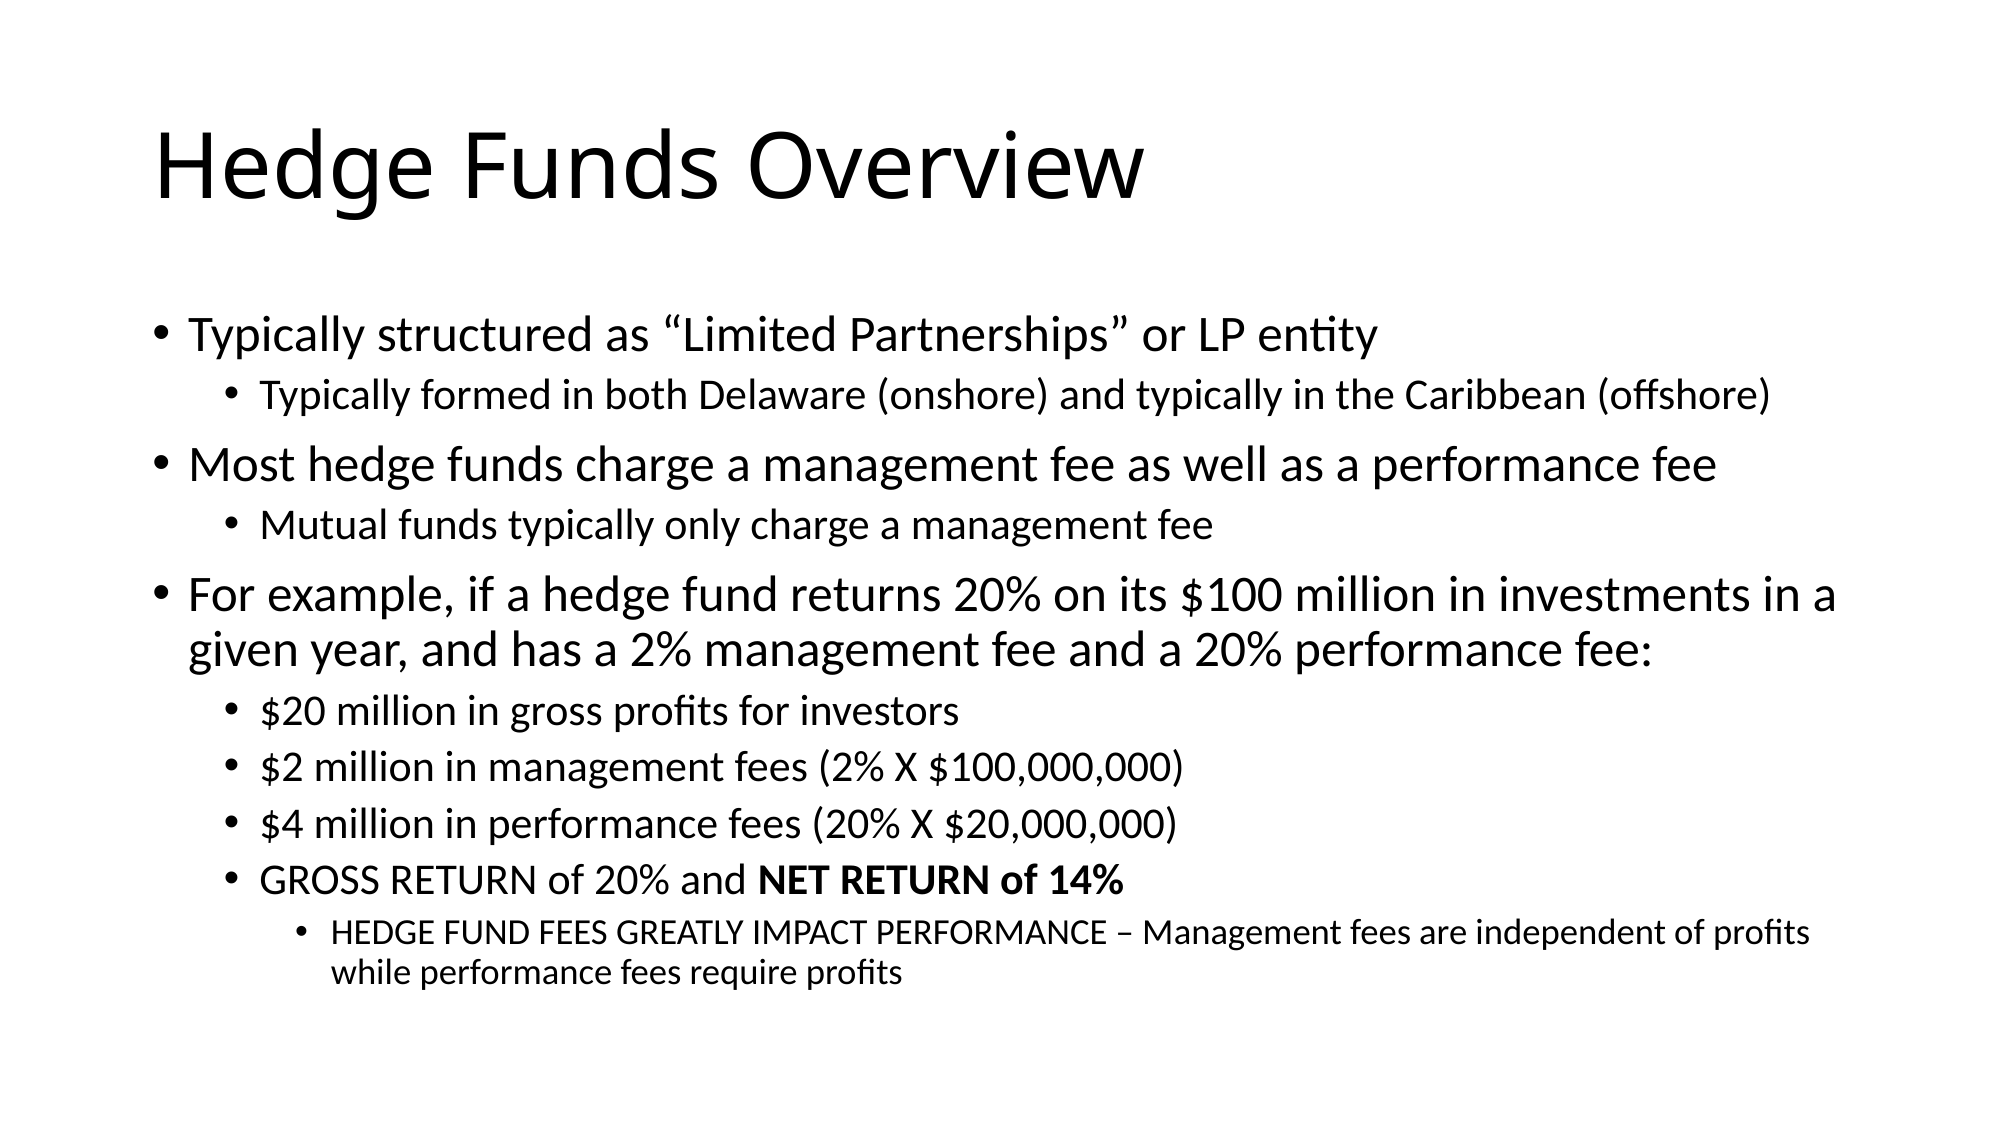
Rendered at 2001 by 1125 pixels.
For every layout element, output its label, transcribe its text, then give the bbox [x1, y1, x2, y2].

title Hedge Funds Overview [137, 59, 1863, 278]
list Typically structured as “Limited Partnerships” or LP entity Typically formed in both Delaware (onshore) and typically in the Caribbean (offshore) Most hedge funds charge a management fee as well as a performance fee Mutual funds typically only charge a management fee For example, if a hedge fund returns 20% on its $100 million in investments in a given year, and has a 2% management fee and a 20% performance fee: $20 million in gross profits for investors $2 million in management fees (2% X $100,000,000) $4 million in performance fees (20% X $20,000,000) GROSS RETURN of 20% and NET RETURN of 14% HEDGE FUND FEES GREATLY IMPACT PERFORMANCE – Management fees are independent of profits while performance fees require profits [137, 299, 1863, 1014]
